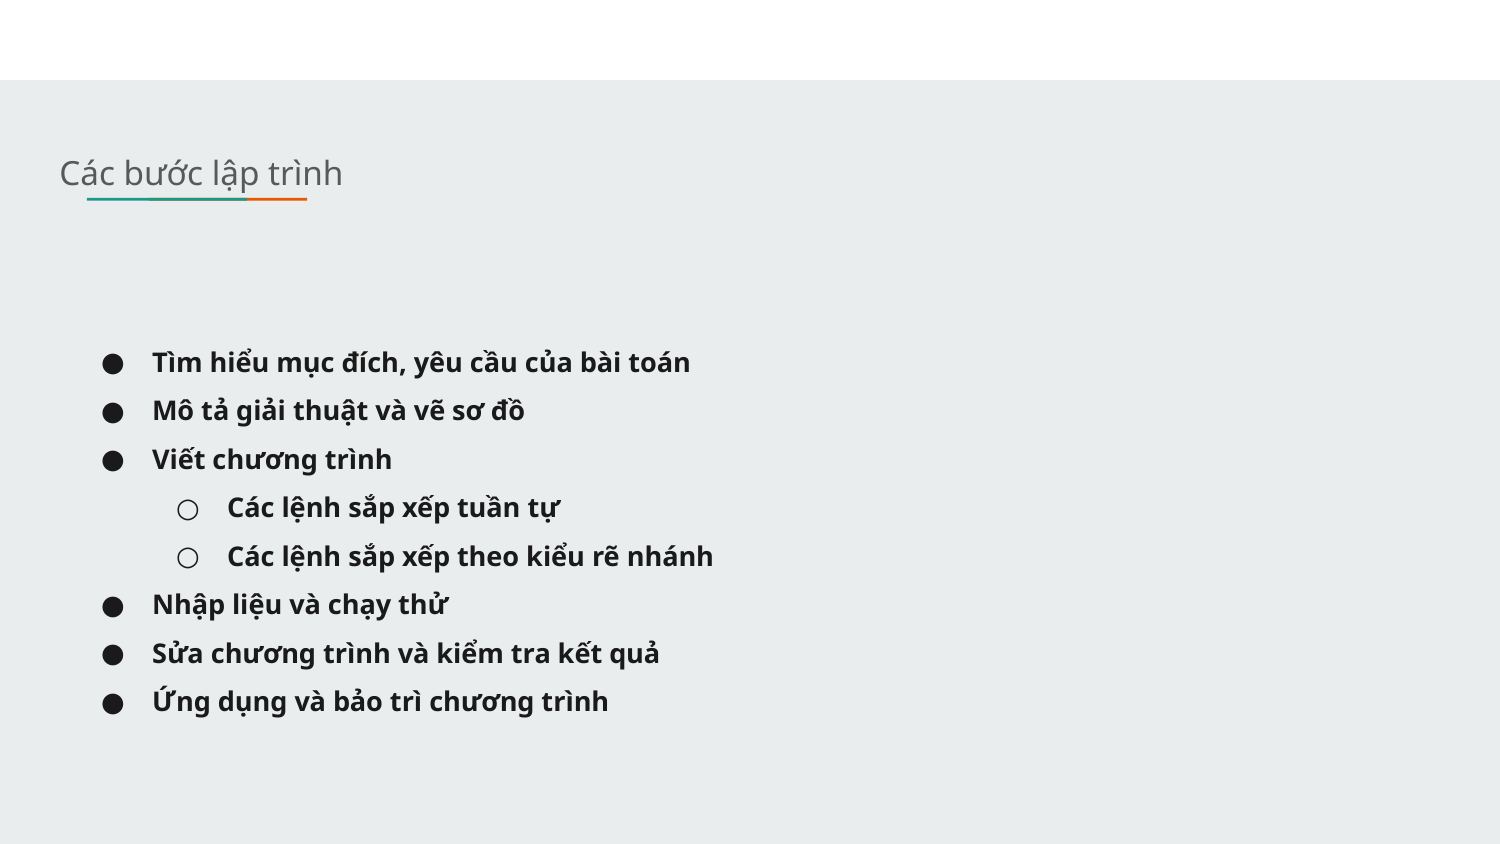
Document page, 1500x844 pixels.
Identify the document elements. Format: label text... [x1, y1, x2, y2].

title Tìm hiểu mục đích, yêu cầu của bài toán Mô tả giải thuật và vẽ sơ đồ Viết chương trình Các lệnh sắp xếp tuần tự Các lệnh sắp xếp theo kiểu rẽ nhánh Nhập liệu và chạy thử Sửa chương trình và kiểm tra kết quả Ứng dụng và bảo trì chương trình [62, 226, 1455, 820]
subtitle Các bước lập trình [44, 137, 472, 227]
